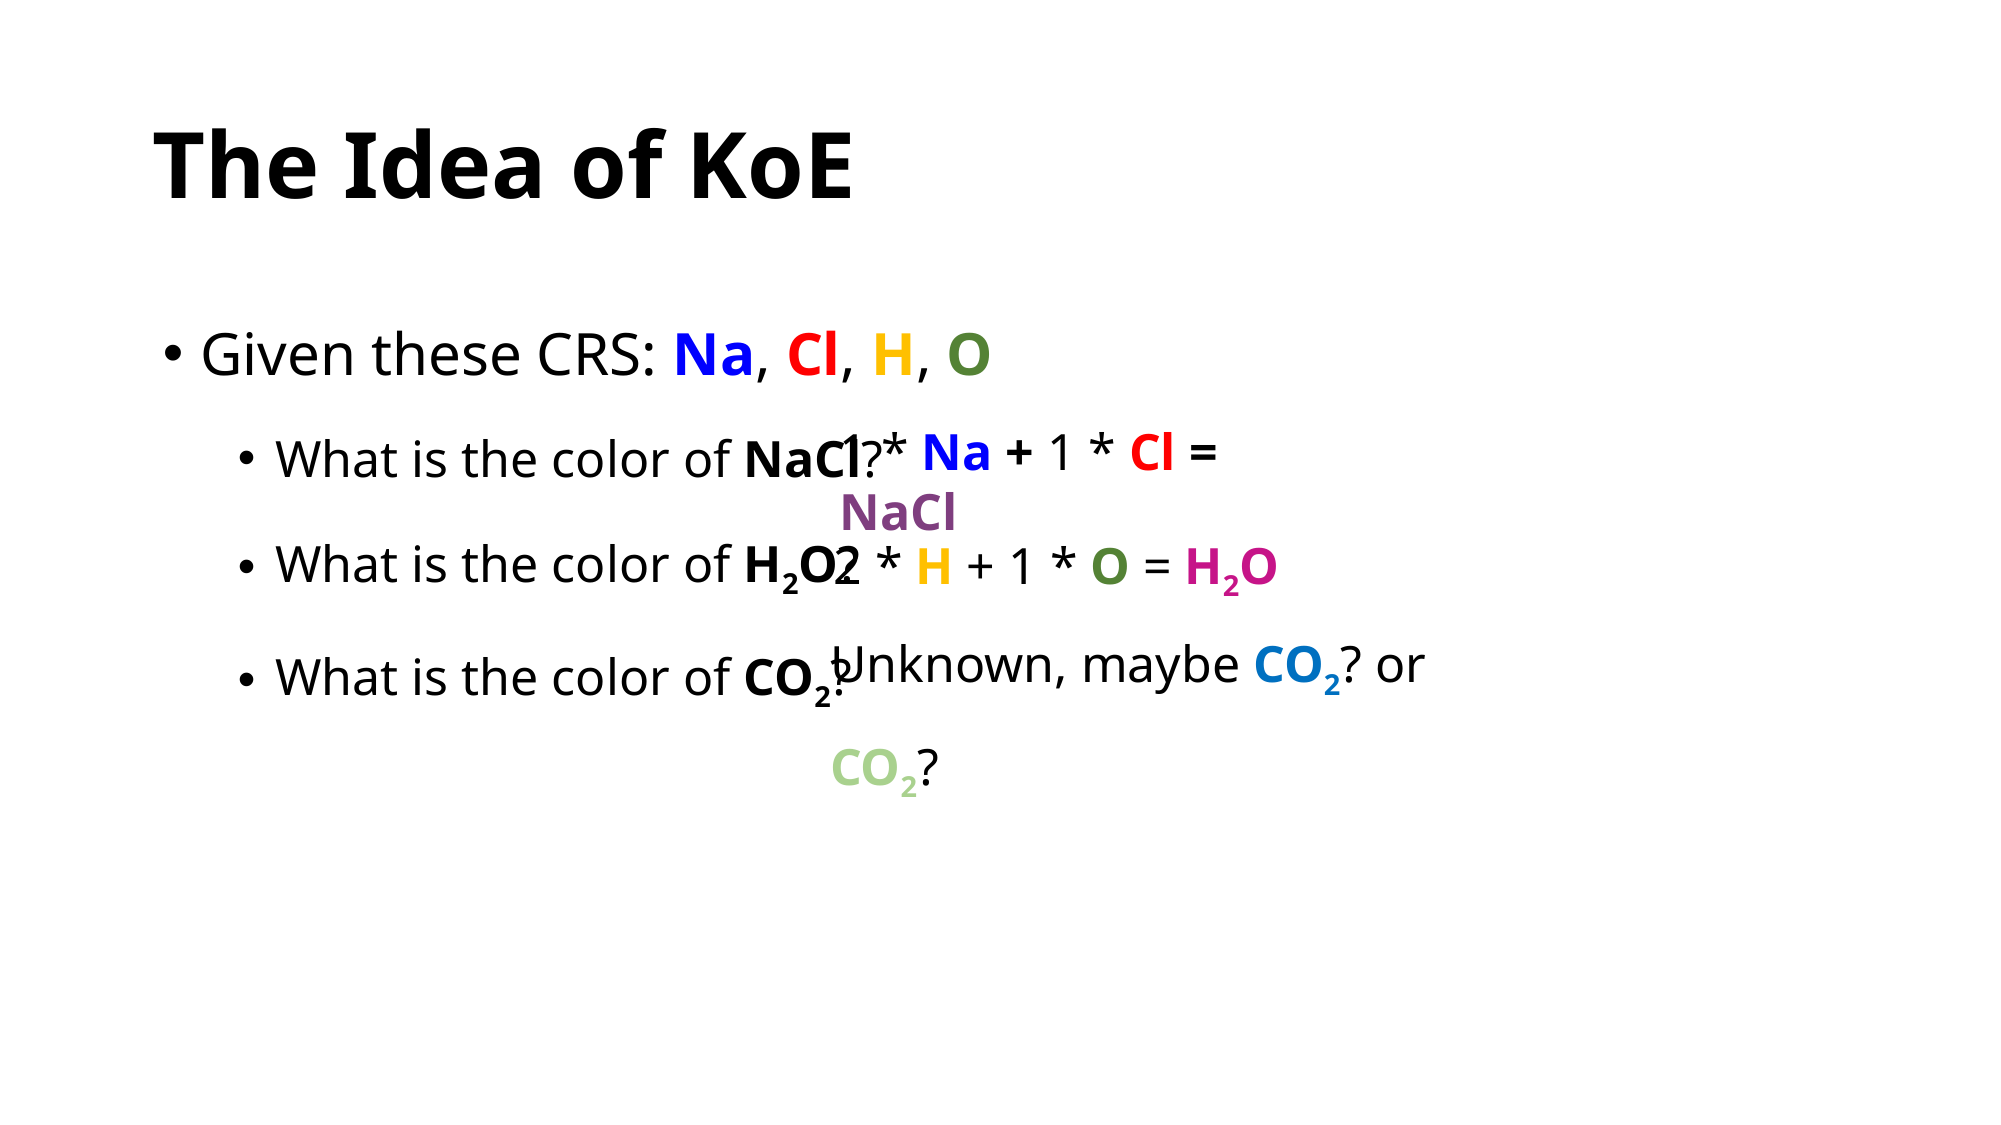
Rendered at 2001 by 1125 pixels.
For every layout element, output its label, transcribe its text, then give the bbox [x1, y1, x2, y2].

text_box 2 * H + 1 * O = H2O [743, 492, 1343, 591]
text_box [147, 379, 1799, 598]
text_box Given these CRS: Na, Cl, H, O What is the color of NaCl? What is the color of H2O? What is the color of CO2? [147, 274, 1799, 379]
text_box Unknown, maybe CO2? or CO2? [740, 591, 1500, 811]
text_box 1 * Na + 1 * Cl = NaCl [824, 413, 1358, 548]
title The Idea of KoE [137, 59, 1863, 278]
text_box Given these CRS: Na, Cl, H, O What is the color of NaCl? What is the color of H2O? What is the color of CO2? [147, 598, 1799, 827]
